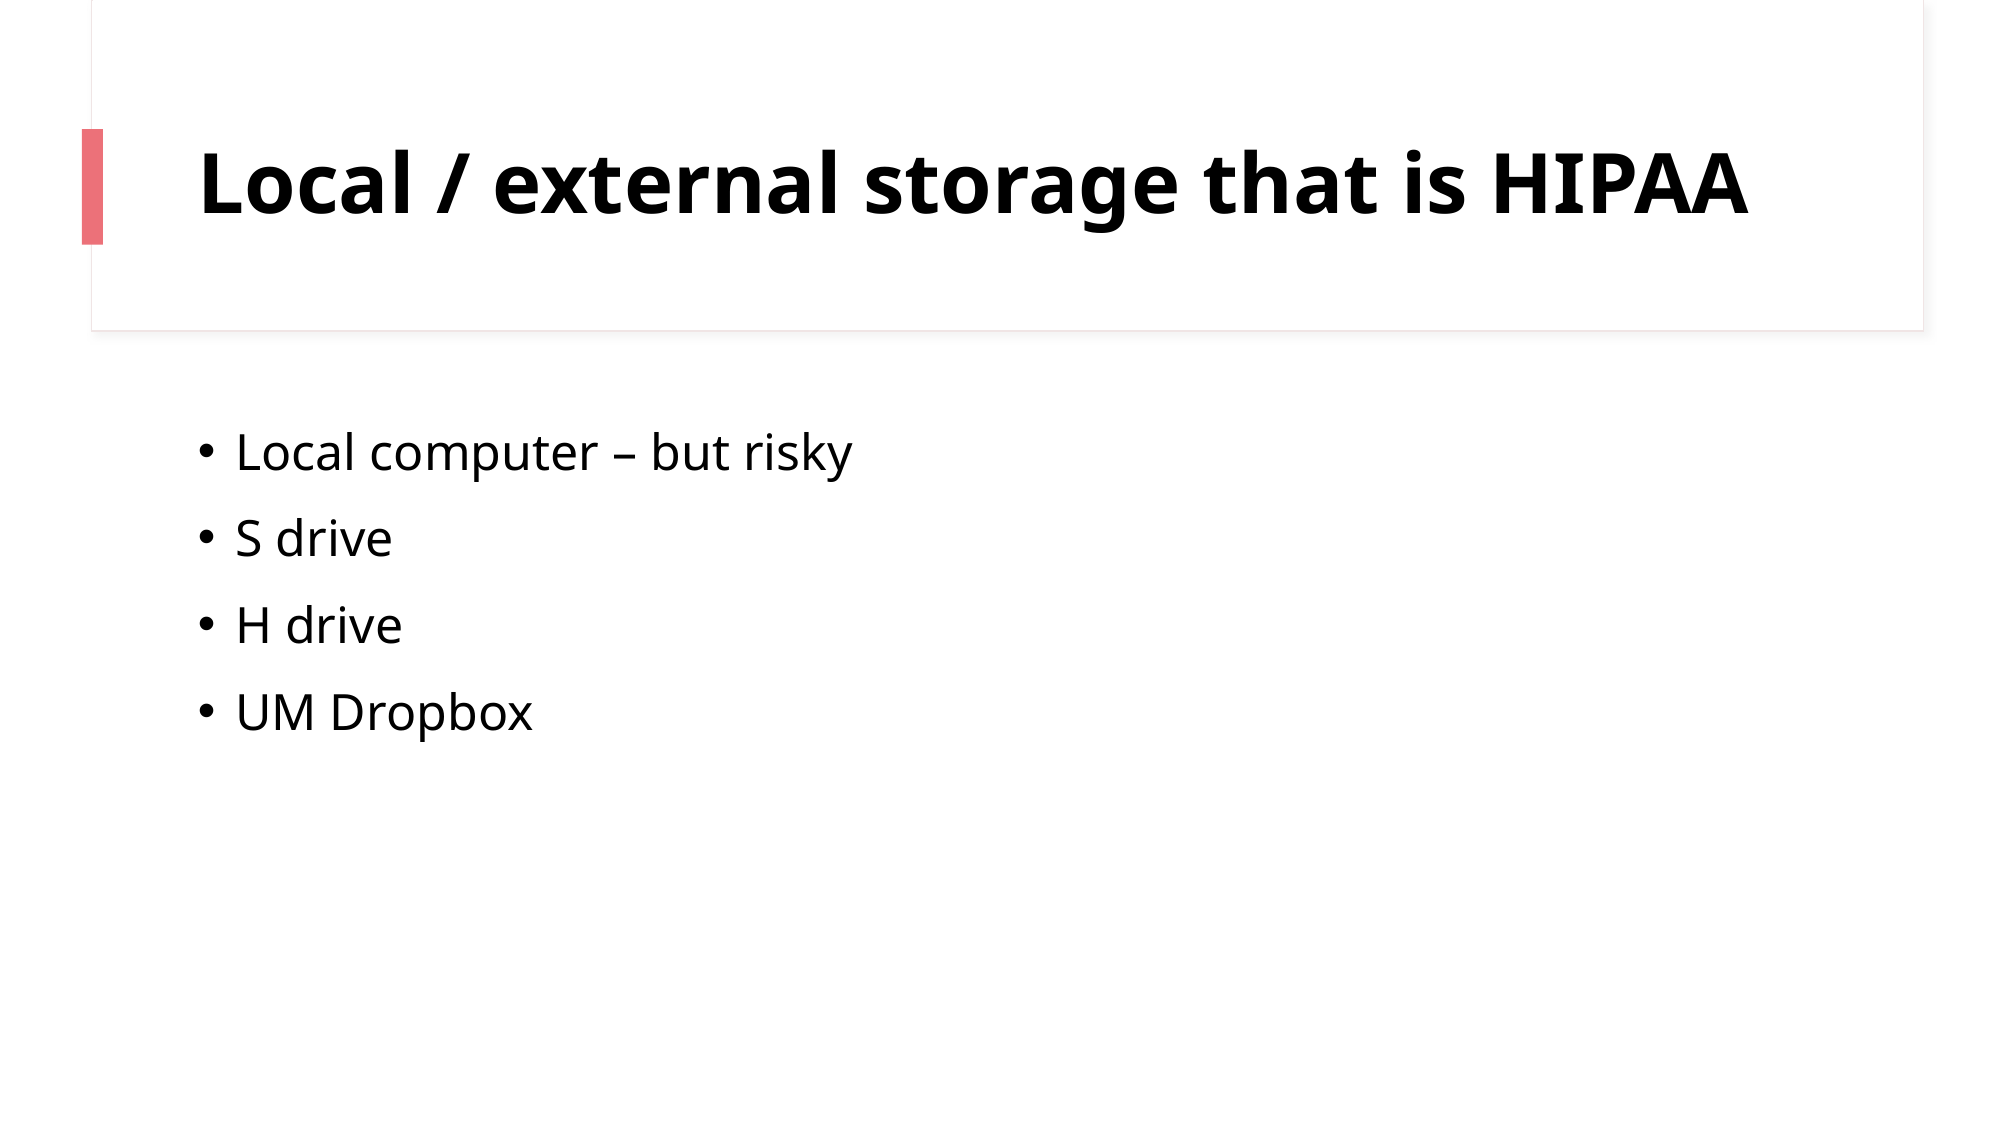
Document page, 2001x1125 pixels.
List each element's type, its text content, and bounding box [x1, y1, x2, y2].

title Local / external storage that is HIPAA [183, 90, 1851, 284]
list Local computer – but risky S drive H drive UM Dropbox [183, 406, 1851, 1013]
